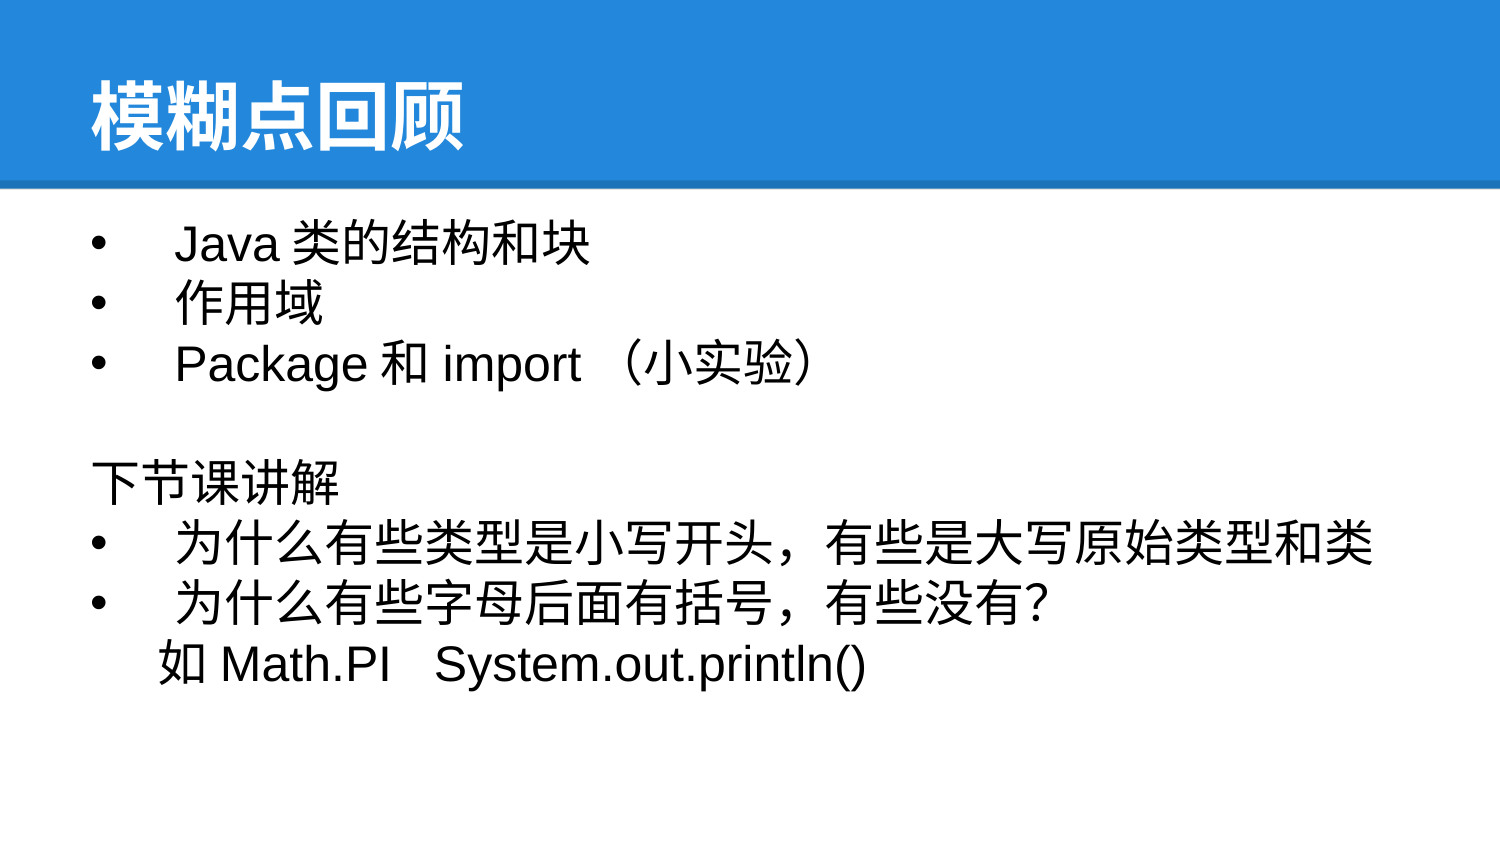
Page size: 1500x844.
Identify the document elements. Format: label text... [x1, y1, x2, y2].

list Java类的结构和块 作用域 Package和import（小实验） 下节课讲解 为什么有些类型是小写开头，有些是大写原始类型和类 为什么有些字母后面有括号，有些没有？ 如Math.PI System.out.println() [75, 196, 1425, 707]
title 模糊点回顾 [75, 3, 1425, 175]
